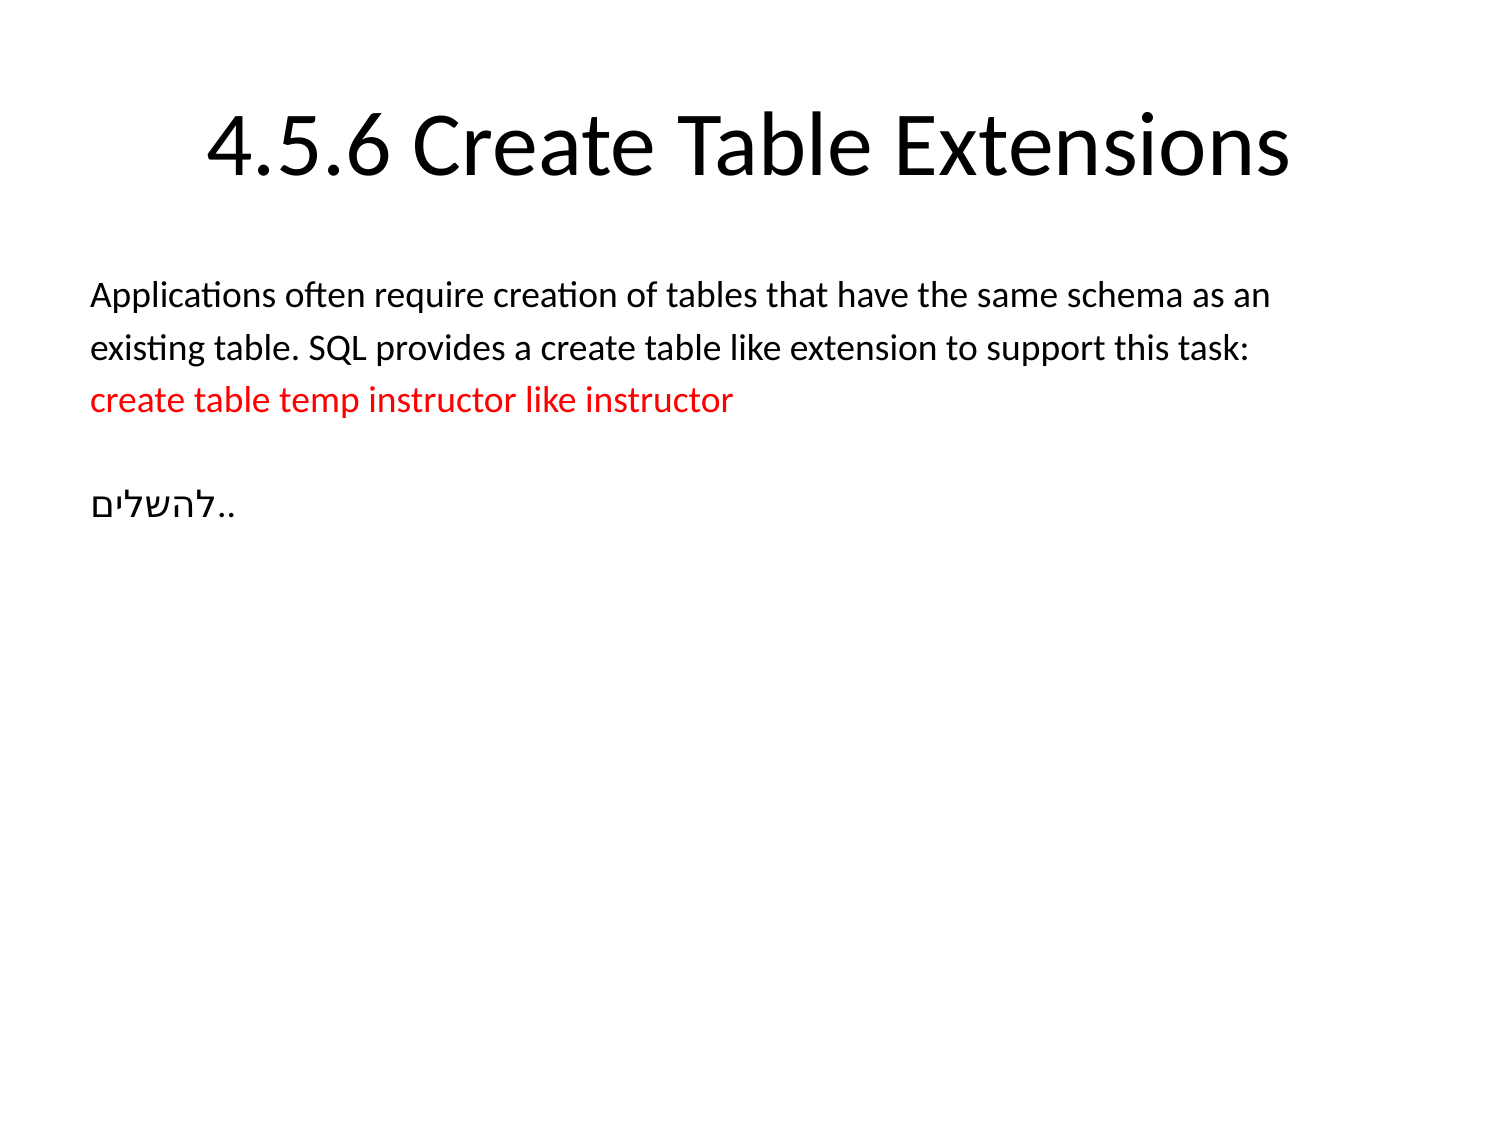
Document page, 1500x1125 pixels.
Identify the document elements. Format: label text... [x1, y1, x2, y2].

list Applications often require creation of tables that have the same schema as an existing table. SQL provides a create table like extension to support this task: create table temp instructor like instructor להשלים.. [75, 262, 1425, 1005]
title 4.5.6 Create Table Extensions [75, 45, 1425, 233]
